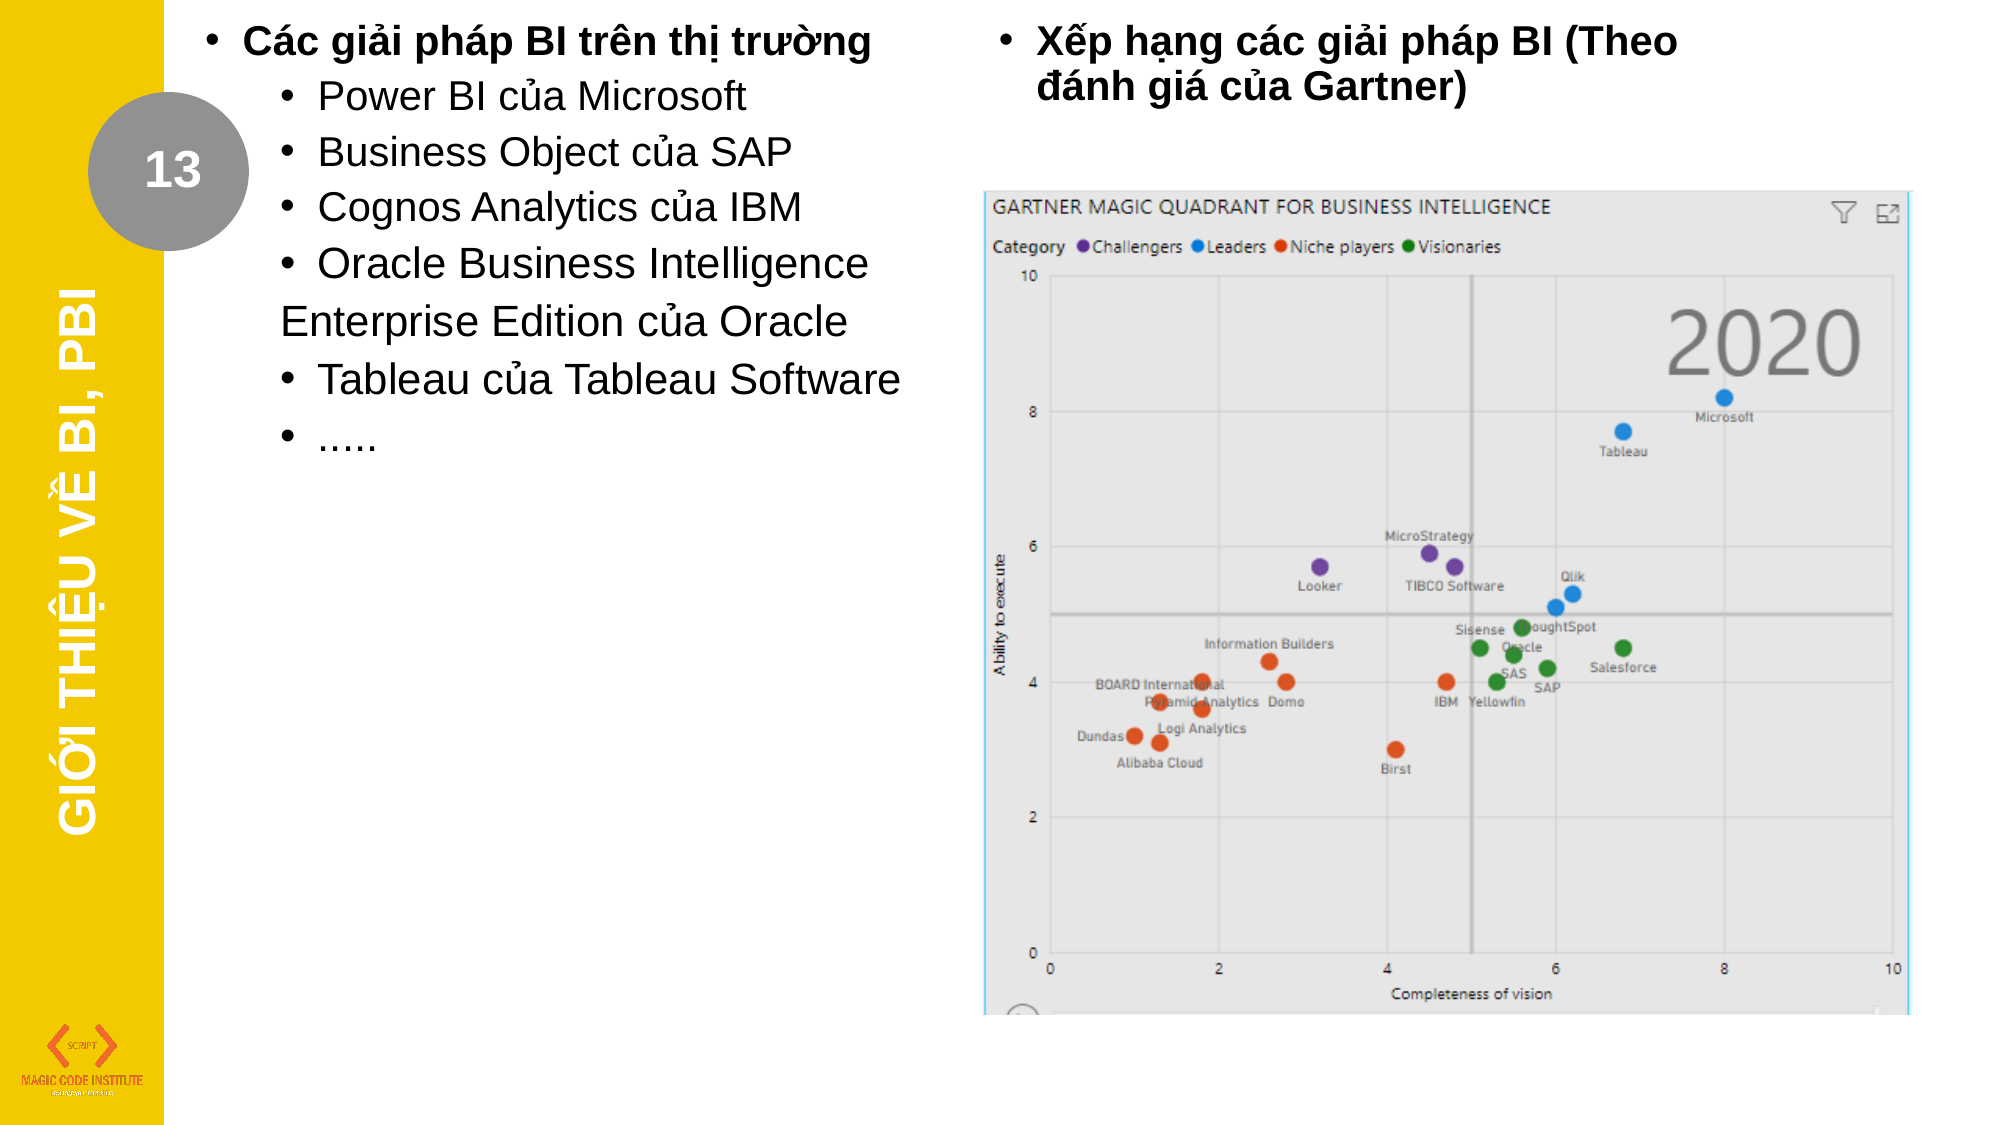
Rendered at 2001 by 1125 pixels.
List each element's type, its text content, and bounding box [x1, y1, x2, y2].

list Xếp hạng các giải pháp BI (Theo đánh giá của Gartner) [1008, 11, 1741, 146]
picture [10, 1019, 153, 1102]
picture [983, 189, 1914, 1015]
list Các giải pháp BI trên thị trường Power BI của Microsoft Business Object của SAP Cognos Analytics của IBM Oracle Business Intelligence Enterprise Edition của Oracle Tableau của Tableau Software ..... [190, 11, 1008, 812]
list GIỚI THIỆU VỀ BI, PBI [31, 221, 133, 904]
list 13 [137, 123, 210, 211]
